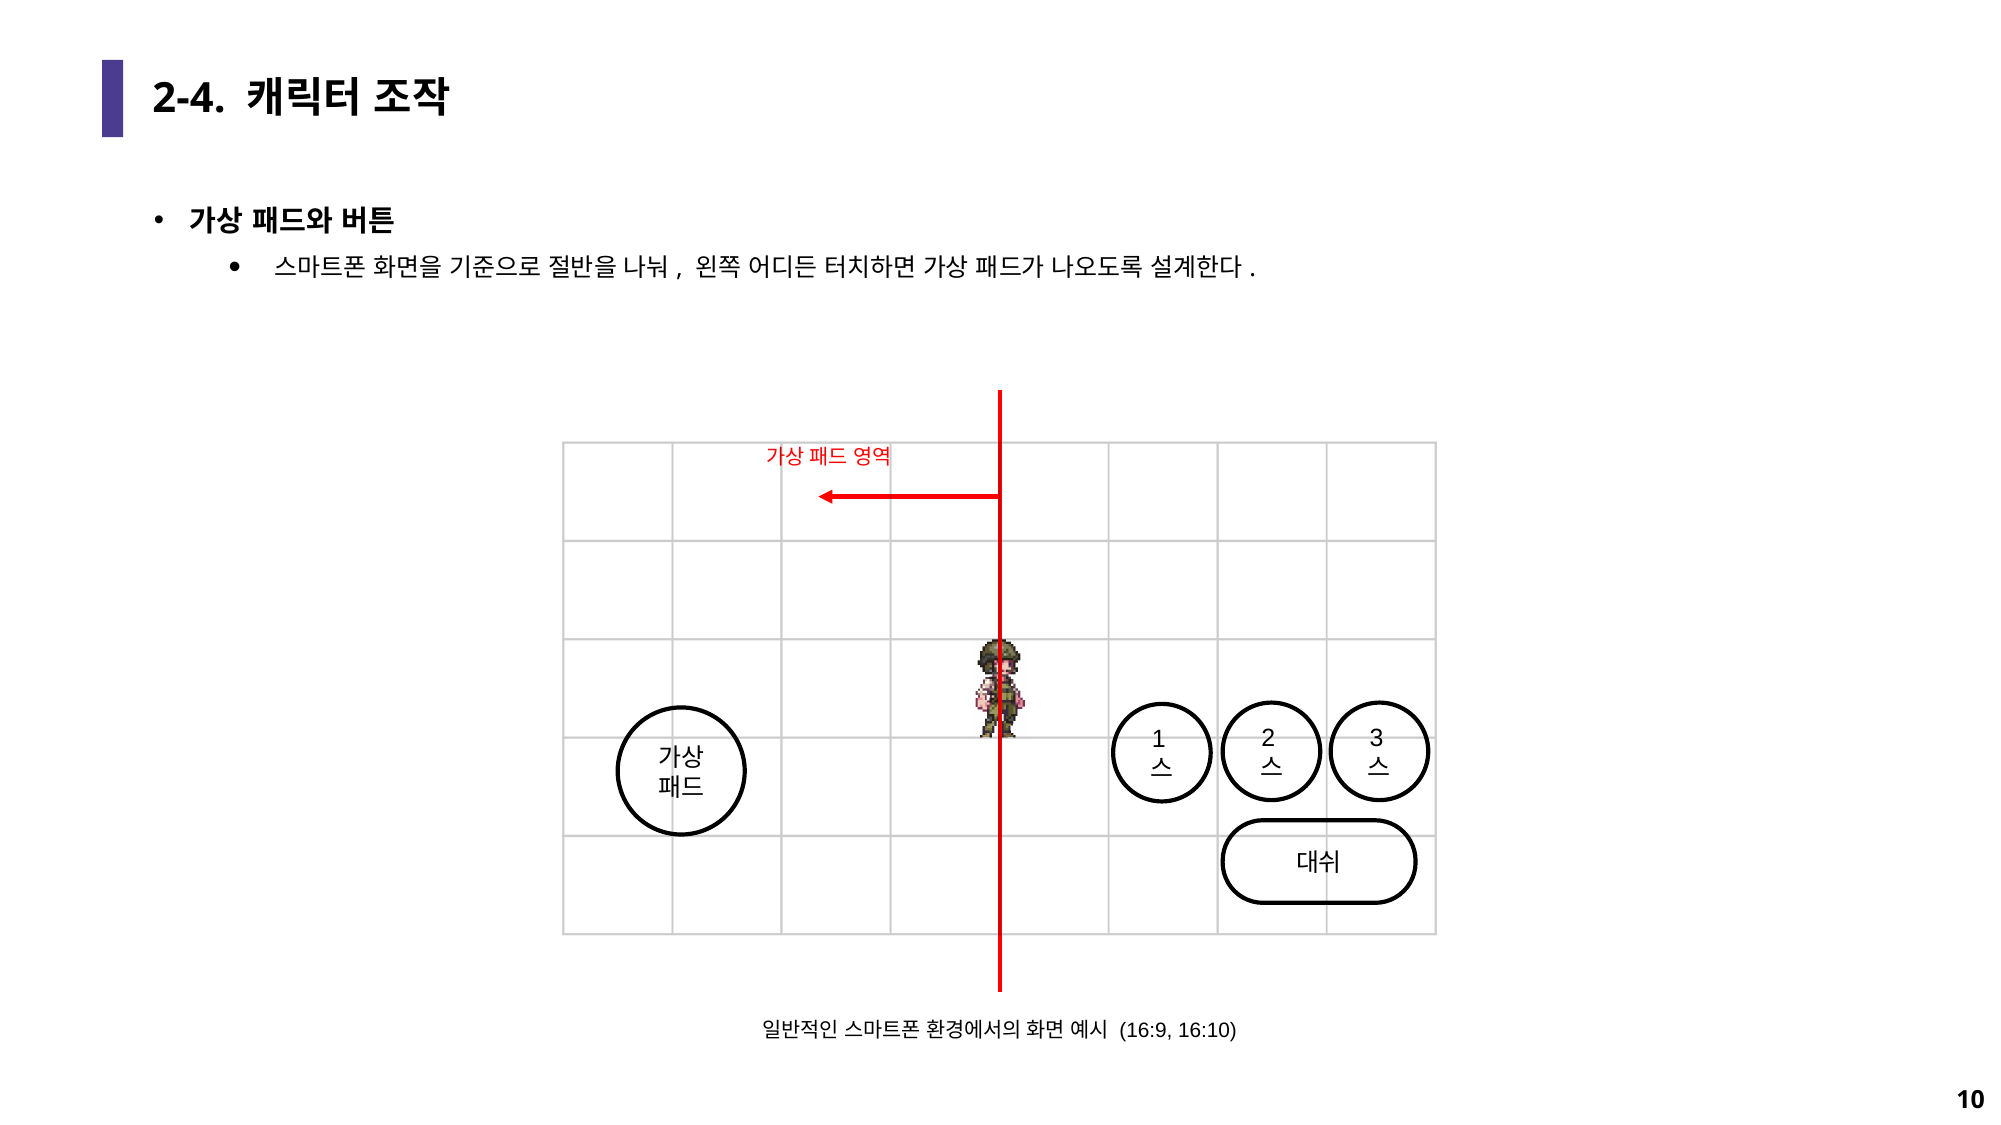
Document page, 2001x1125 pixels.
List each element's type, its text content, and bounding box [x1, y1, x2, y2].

picture [562, 441, 1438, 936]
title 2-4. 캐릭터 조작 [137, 59, 1863, 138]
text_box 일반적인 스마트폰 환경에서의 화면 예시 (16:9, 16:10) [747, 1009, 1252, 1049]
text_box 가상 패드와 버튼 스마트폰 화면을 기준으로 절반을 나눠, 왼쪽 어디든 터치하면 가상 패드가 나오도록 설계한다. [137, 176, 1863, 368]
